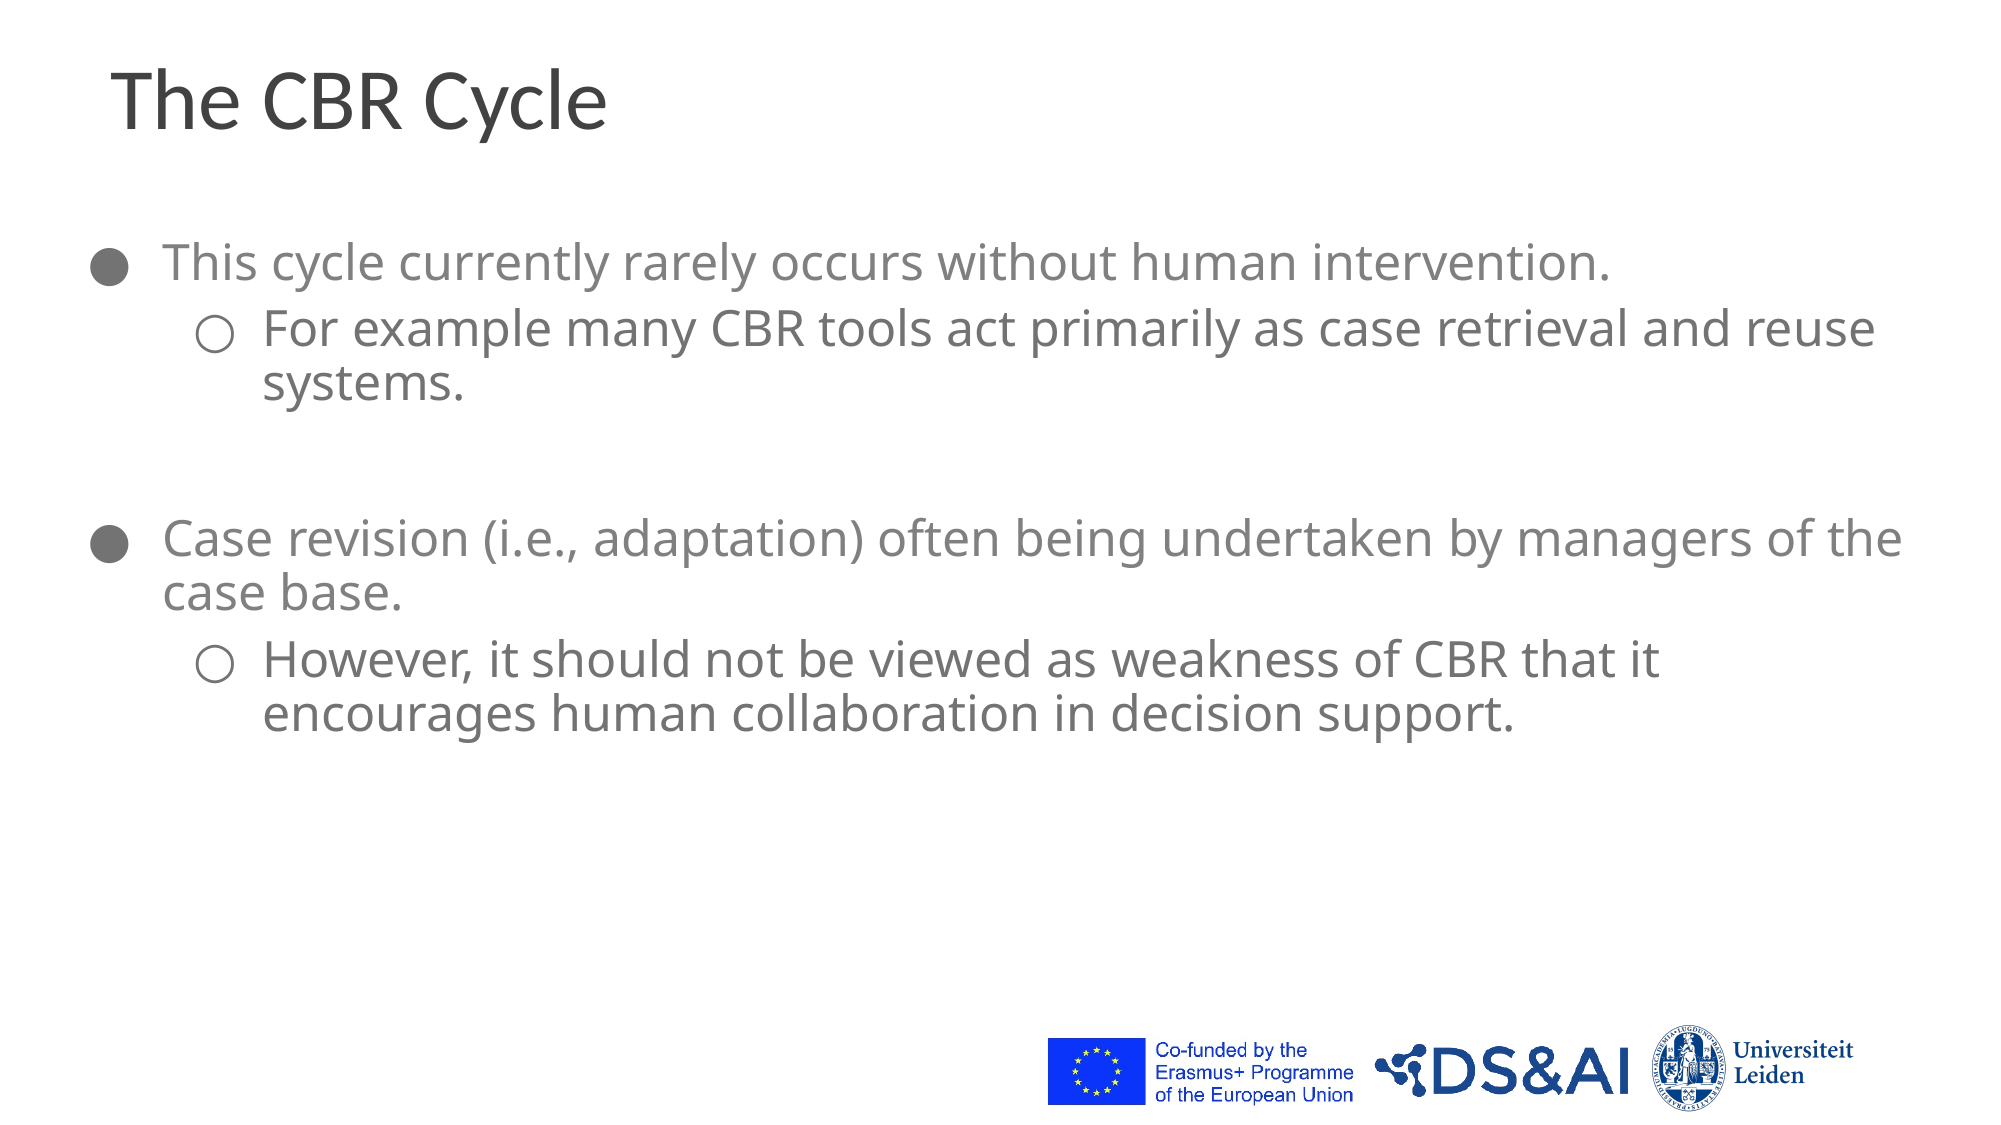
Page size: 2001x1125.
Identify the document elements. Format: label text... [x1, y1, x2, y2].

title The CBR Cycle [95, 11, 2000, 179]
picture [1031, 1013, 1857, 1125]
list This cycle currently rarely occurs without human intervention. For example many CBR tools act primarily as case retrieval and reuse systems. Case revision (i.e., adaptation) often being undertaken by managers of the case base. However, it should not be viewed as weakness of CBR that it encourages human collaboration in decision support. [47, 222, 1953, 1013]
